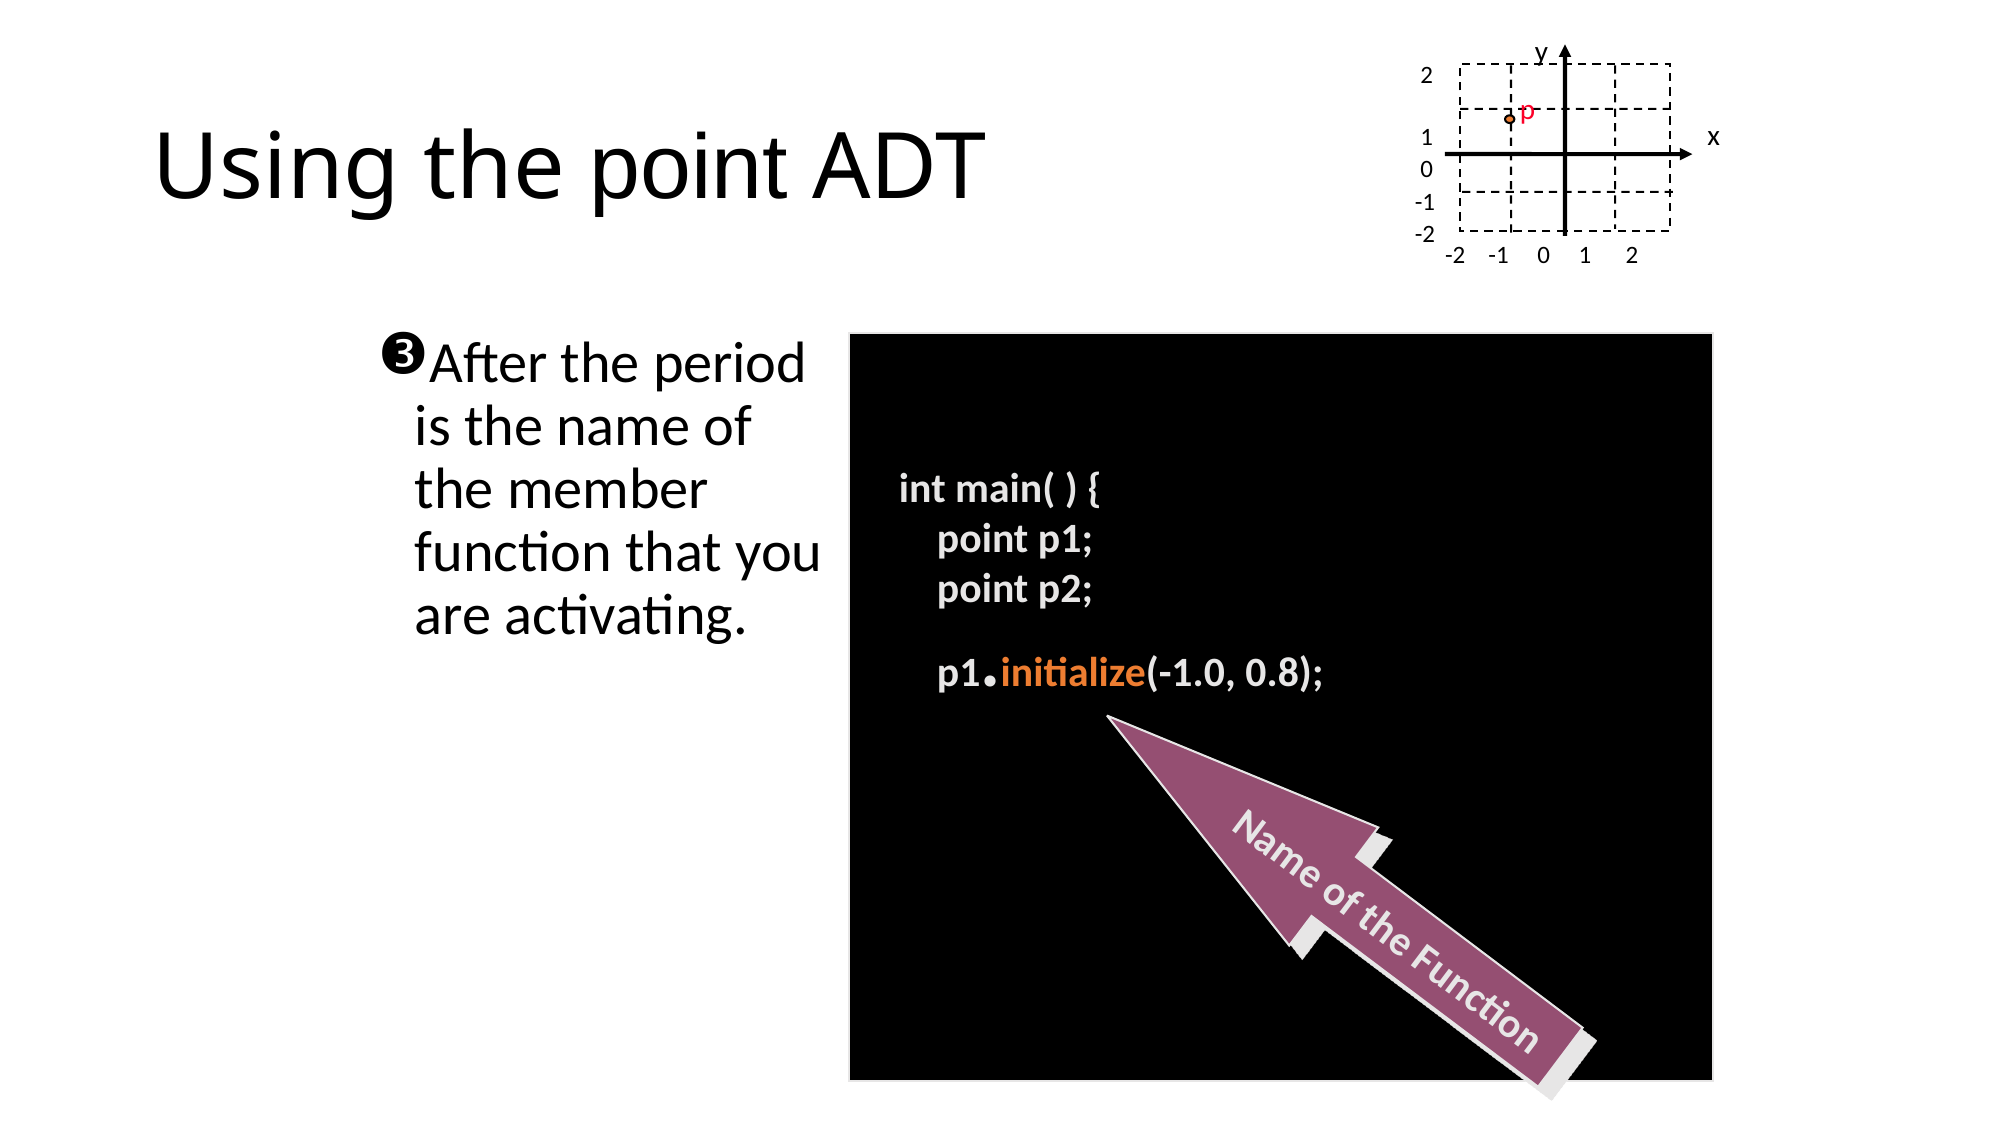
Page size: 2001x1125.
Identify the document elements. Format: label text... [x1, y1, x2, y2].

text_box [1399, 24, 1738, 277]
text_box [849, 333, 1714, 1081]
text_box int main( ) { point p1; point p2; p1.initialize(-1.0, 0.8); [884, 353, 1690, 709]
list After the period is the name of the member function that you are activating. [362, 324, 852, 1000]
text_box Name of the Function [1106, 715, 1583, 1087]
title Using the point ADT [137, 59, 1863, 278]
